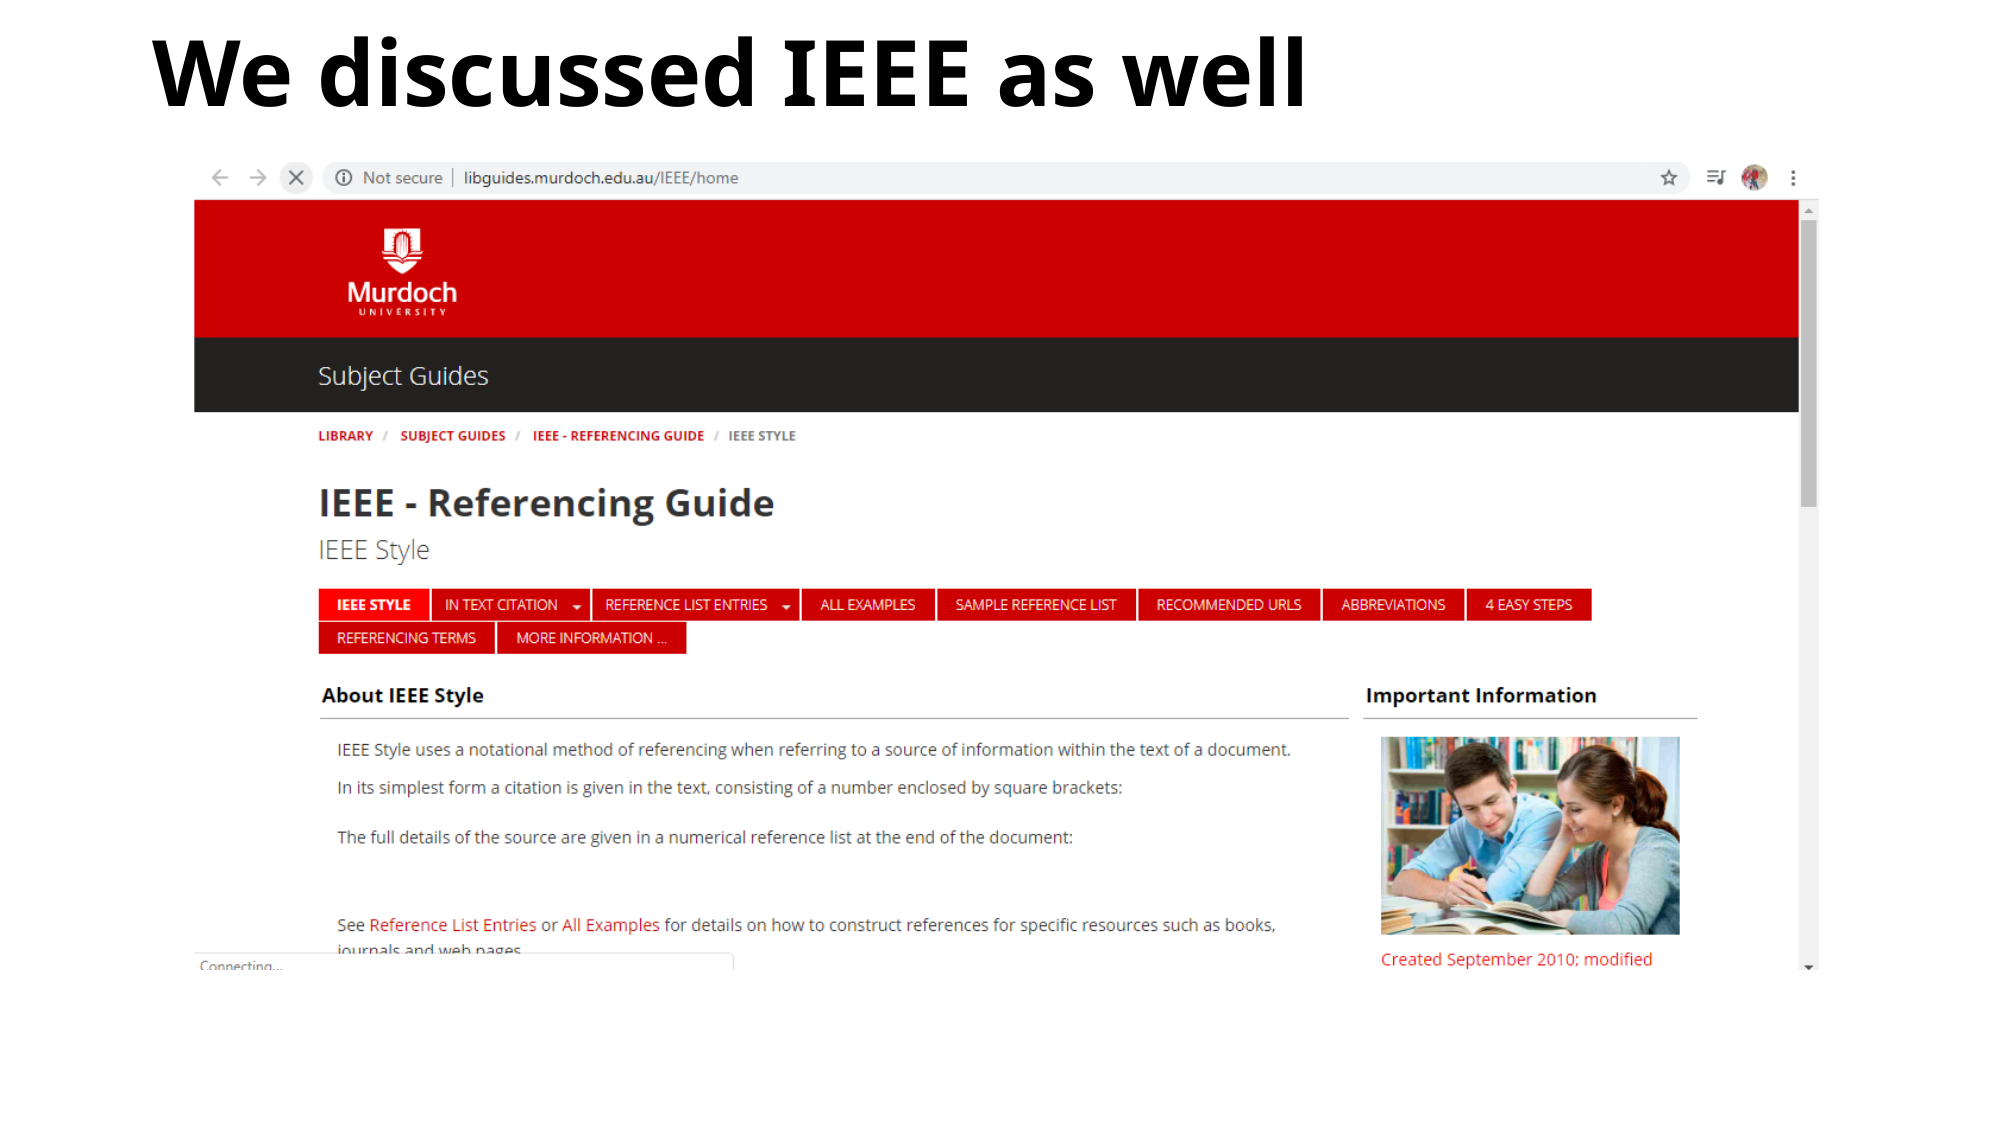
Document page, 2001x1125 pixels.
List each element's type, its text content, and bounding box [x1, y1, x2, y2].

title We discussed IEEE as well [137, 28, 1863, 125]
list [194, 162, 1819, 970]
